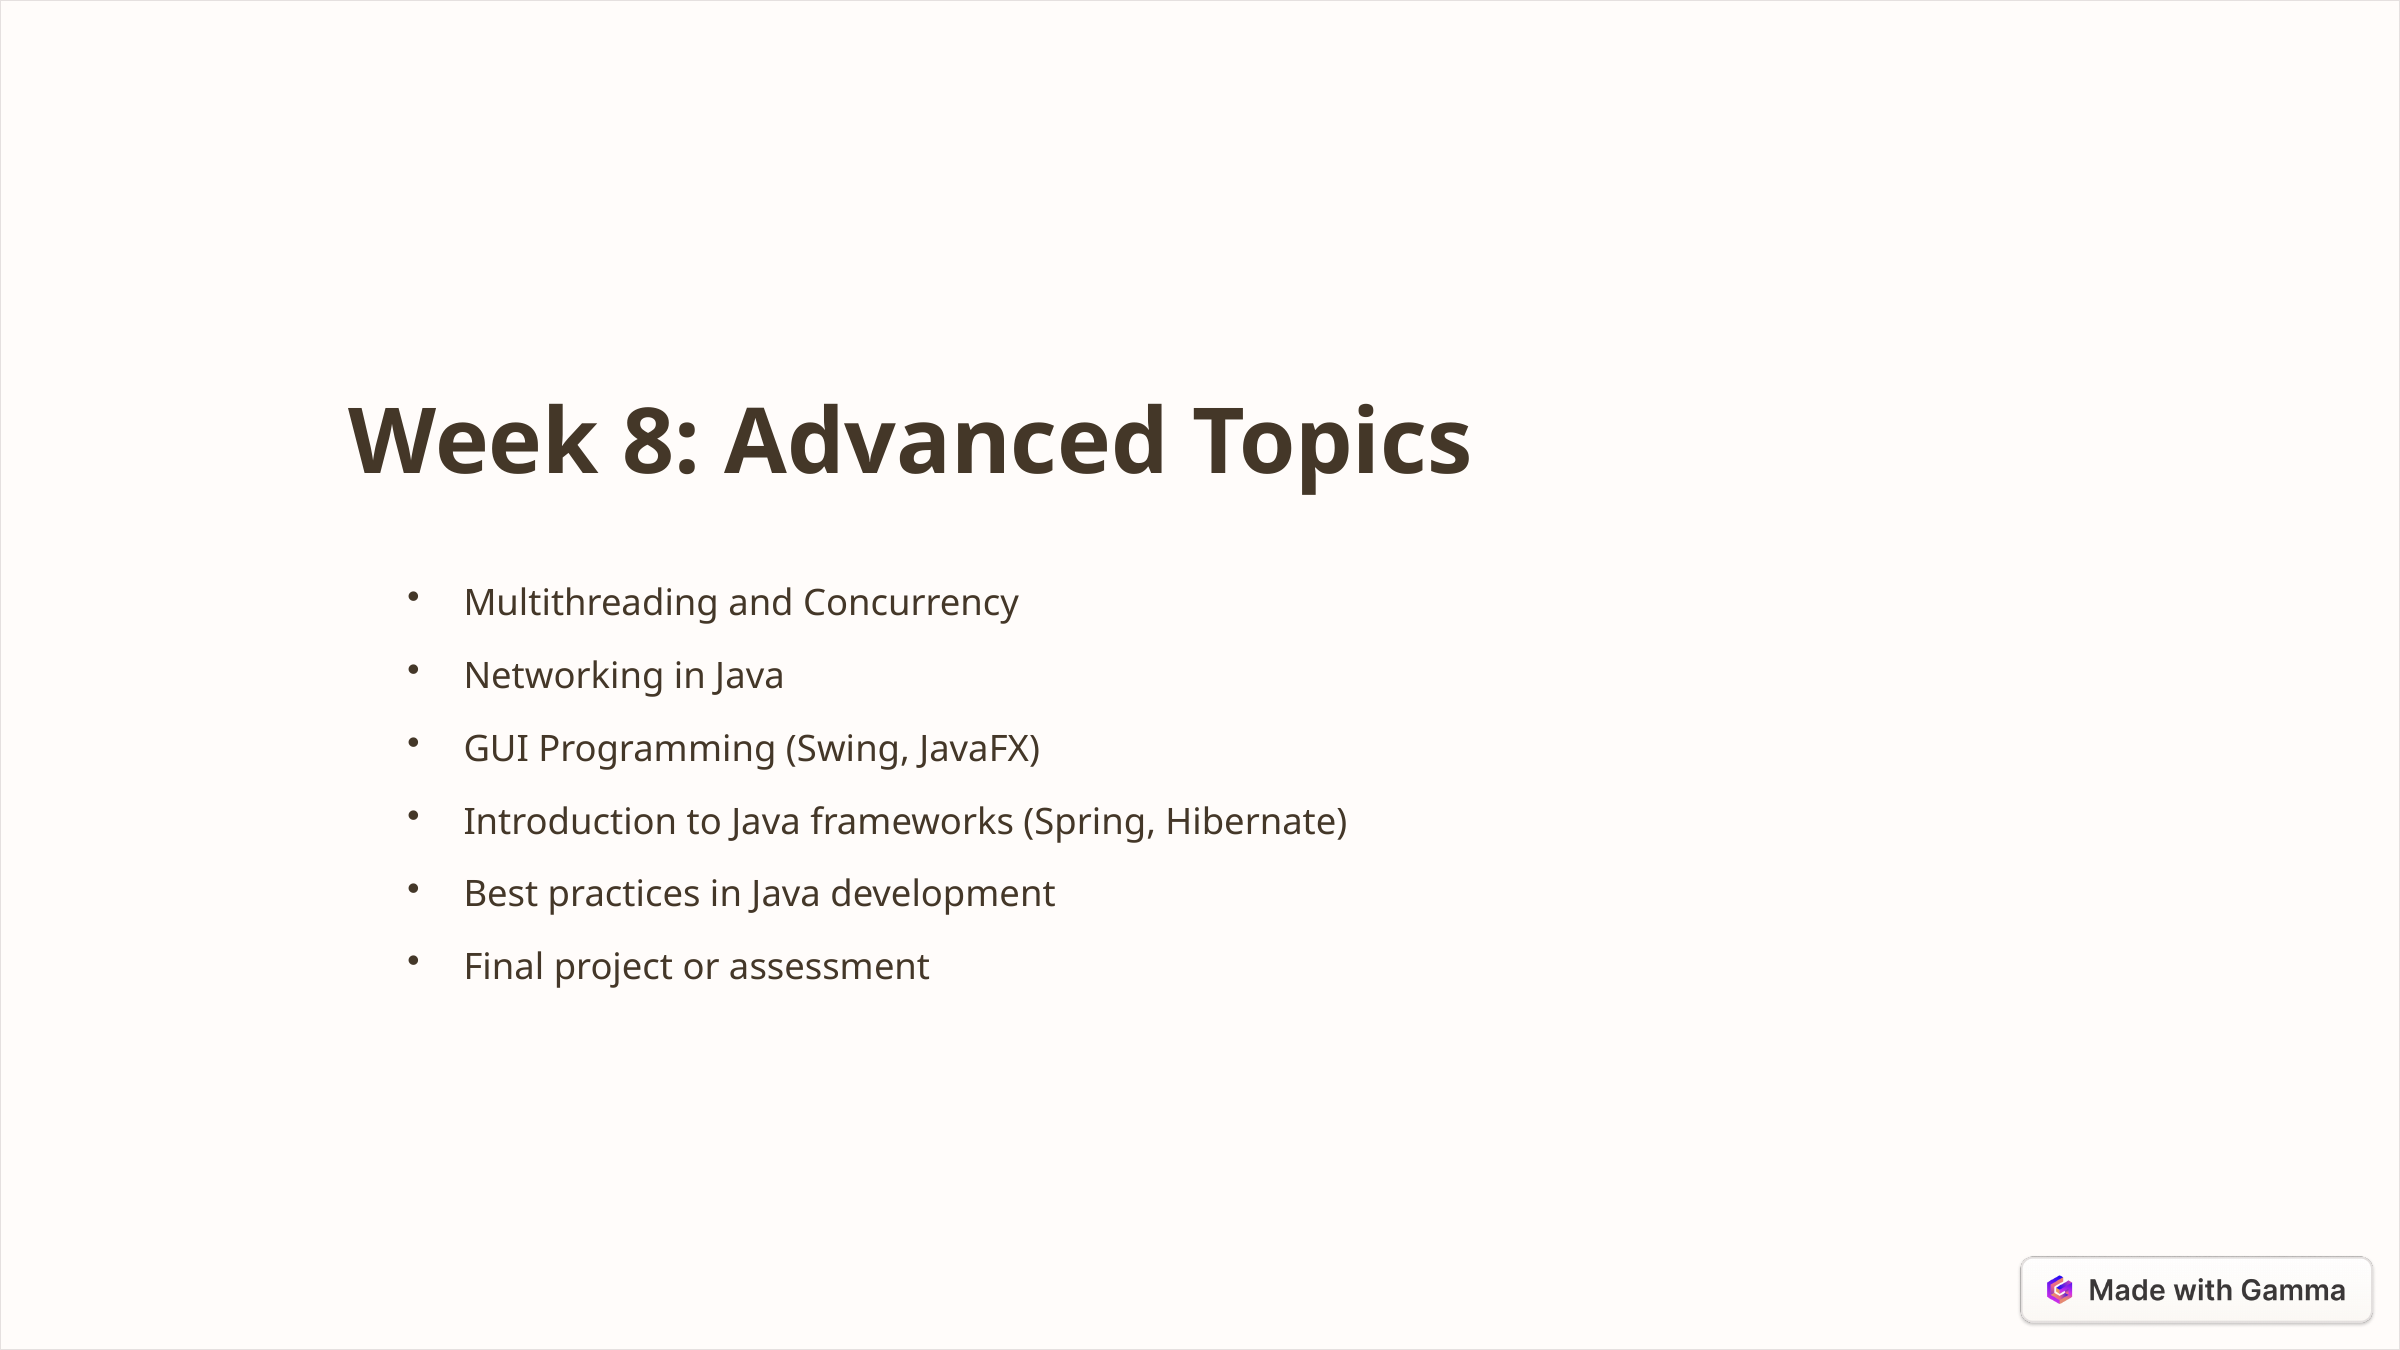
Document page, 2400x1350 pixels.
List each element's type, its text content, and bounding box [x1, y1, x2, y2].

text_box Final project or assessment [392, 921, 2066, 980]
text_box Introduction to Java frameworks (Spring, Hibernate) [392, 775, 2066, 834]
text_box Multithreading and Concurrency [392, 557, 2066, 616]
text_box [0, 0, 2400, 1350]
text_box Best practices in Java development [392, 848, 2066, 907]
text_box GUI Programming (Swing, JavaFX) [392, 702, 2066, 762]
text_box Networking in Java [392, 629, 2066, 689]
text_box Week 8: Advanced Topics [334, 370, 1313, 485]
picture [2008, 1244, 2385, 1335]
